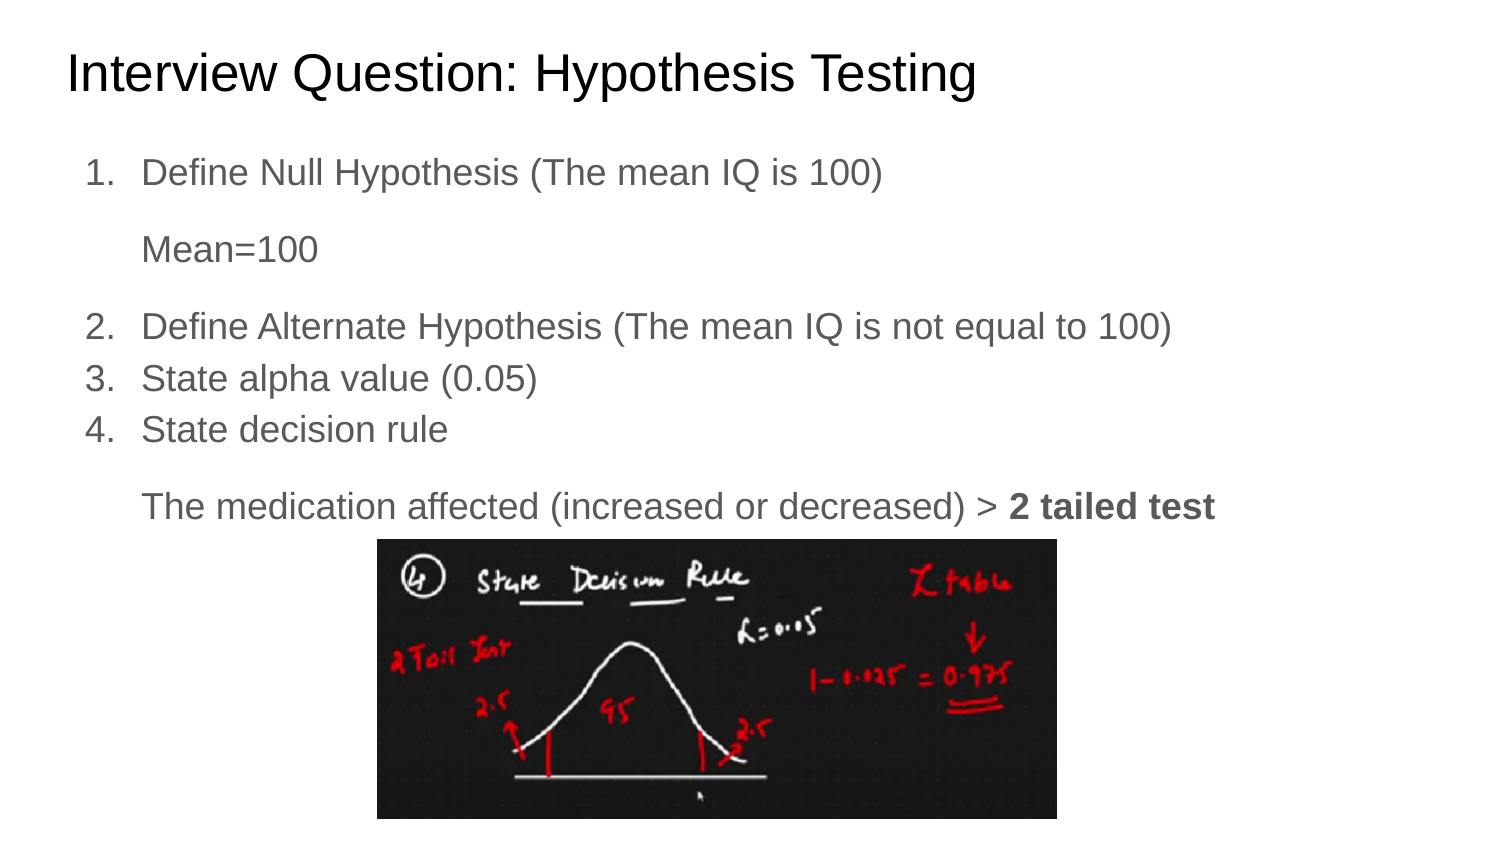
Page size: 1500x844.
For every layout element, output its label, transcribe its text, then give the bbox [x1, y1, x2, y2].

list Define Null Hypothesis (The mean IQ is 100) Mean=100 Define Alternate Hypothesis (The mean IQ is not equal to 100) State alpha value (0.05) State decision rule The medication affected (increased or decreased) > 2 tailed test [51, 126, 1449, 687]
picture [376, 539, 1058, 819]
title Interview Question: Hypothesis Testing [51, 23, 1449, 117]
